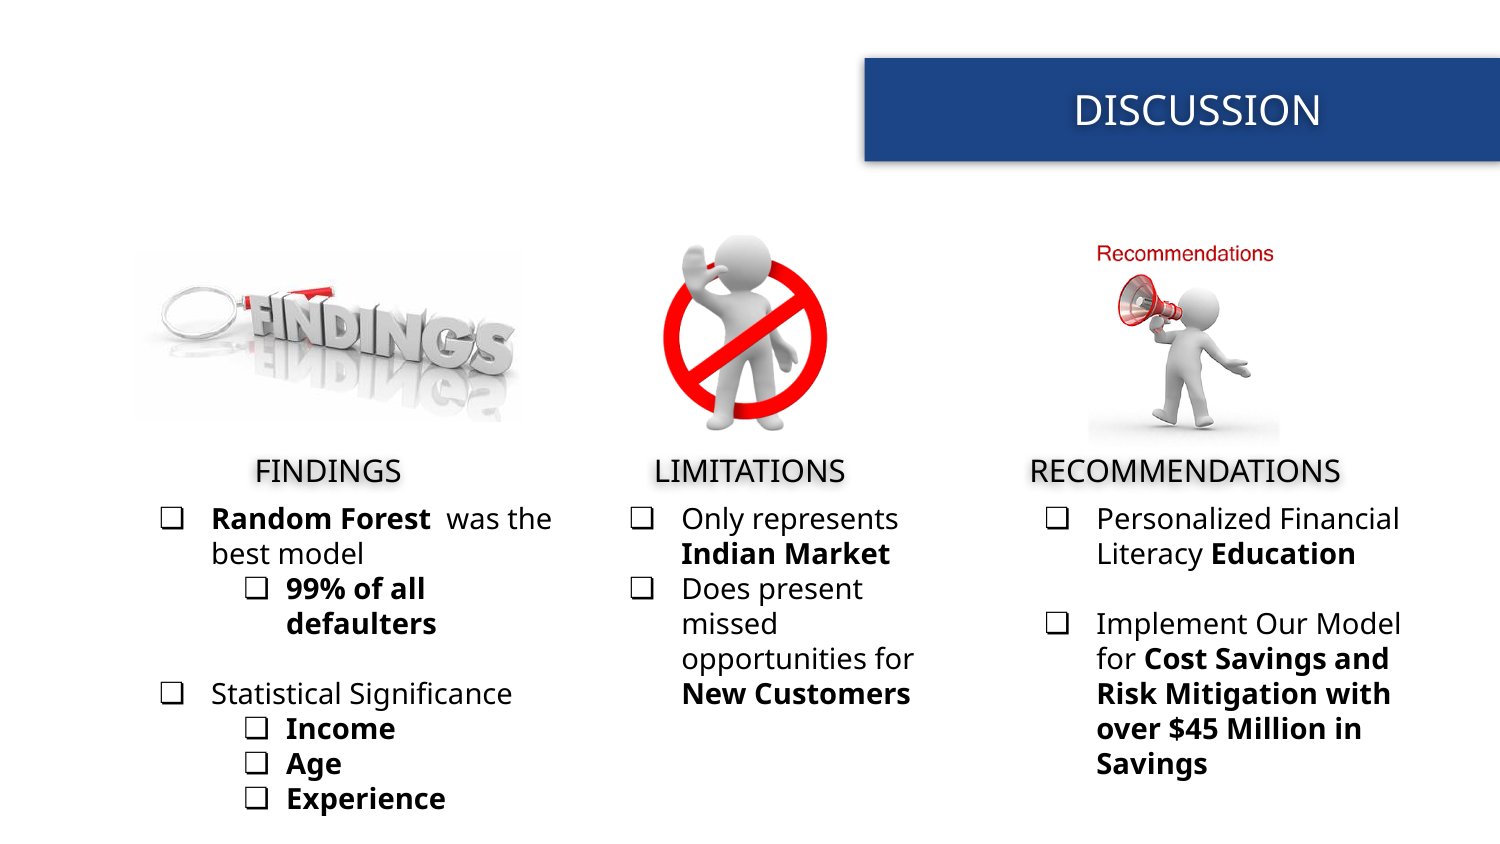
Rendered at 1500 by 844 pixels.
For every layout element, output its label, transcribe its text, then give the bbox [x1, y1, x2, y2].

subtitle Random Forest was the best model 99% of all defaulters Statistical Significance Income Age Experience [121, 485, 572, 708]
subtitle Personalized Financial Literacy Education Implement Our Model for Cost Savings and Risk Mitigation with over $45 Million in Savings [1006, 485, 1450, 657]
title FINDINGS [169, 435, 488, 485]
picture [638, 235, 862, 436]
subtitle Only represents Indian Market Does present missed opportunities for New Customers [591, 485, 972, 685]
title RECOMMENDATIONS [1006, 435, 1365, 485]
text_box [864, 58, 1500, 162]
picture [134, 250, 522, 422]
picture [1073, 224, 1297, 447]
title DISCUSSION [889, 45, 1500, 149]
title LIMITATIONS [591, 435, 909, 485]
